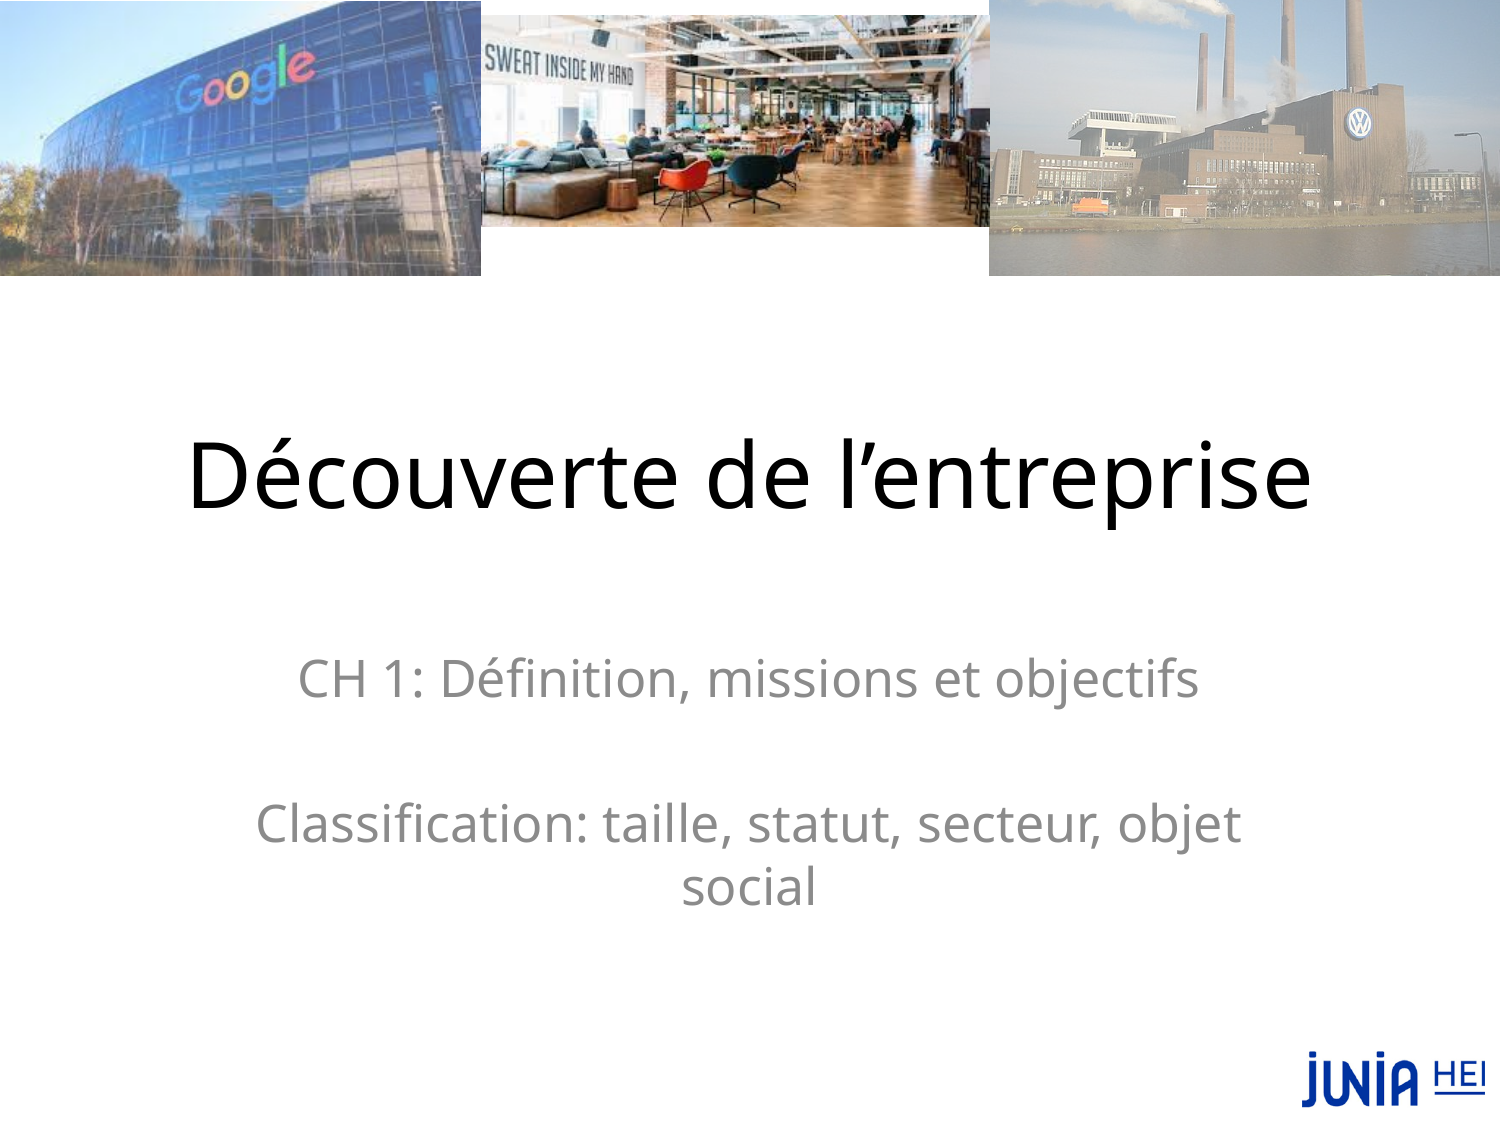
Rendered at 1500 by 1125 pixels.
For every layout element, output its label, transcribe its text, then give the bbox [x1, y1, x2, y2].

picture [1302, 1031, 1485, 1125]
subtitle CH 1: Définition, missions et objectifs Classification: taille, statut, secteur, objet social [225, 637, 1275, 925]
picture [0, 0, 1500, 276]
title Découverte de l’entreprise [112, 351, 1388, 593]
